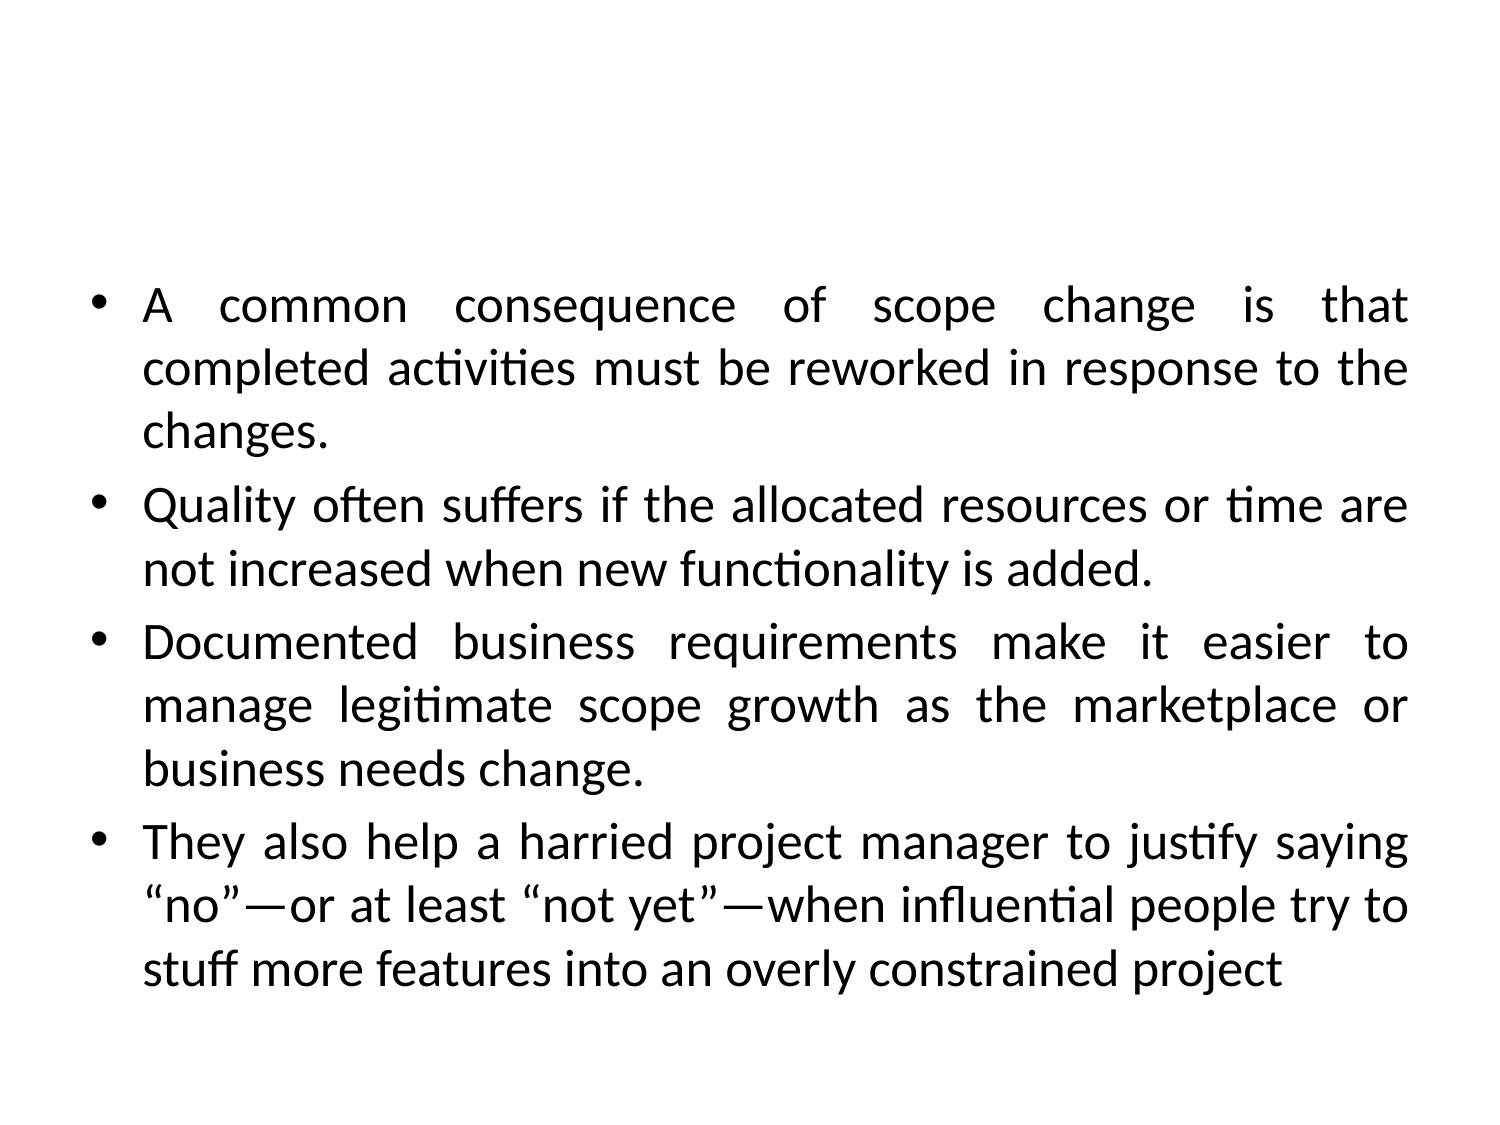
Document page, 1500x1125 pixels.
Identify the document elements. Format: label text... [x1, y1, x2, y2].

list A common consequence of scope change is that completed activities must be reworked in response to the changes. Quality often suffers if the allocated resources or time are not increased when new functionality is added. Documented business requirements make it easier to manage legitimate scope growth as the marketplace or business needs change. They also help a harried project manager to justify saying “no”—or at least “not yet”—when influential people try to stuff more features into an overly constrained project [75, 262, 1425, 1005]
